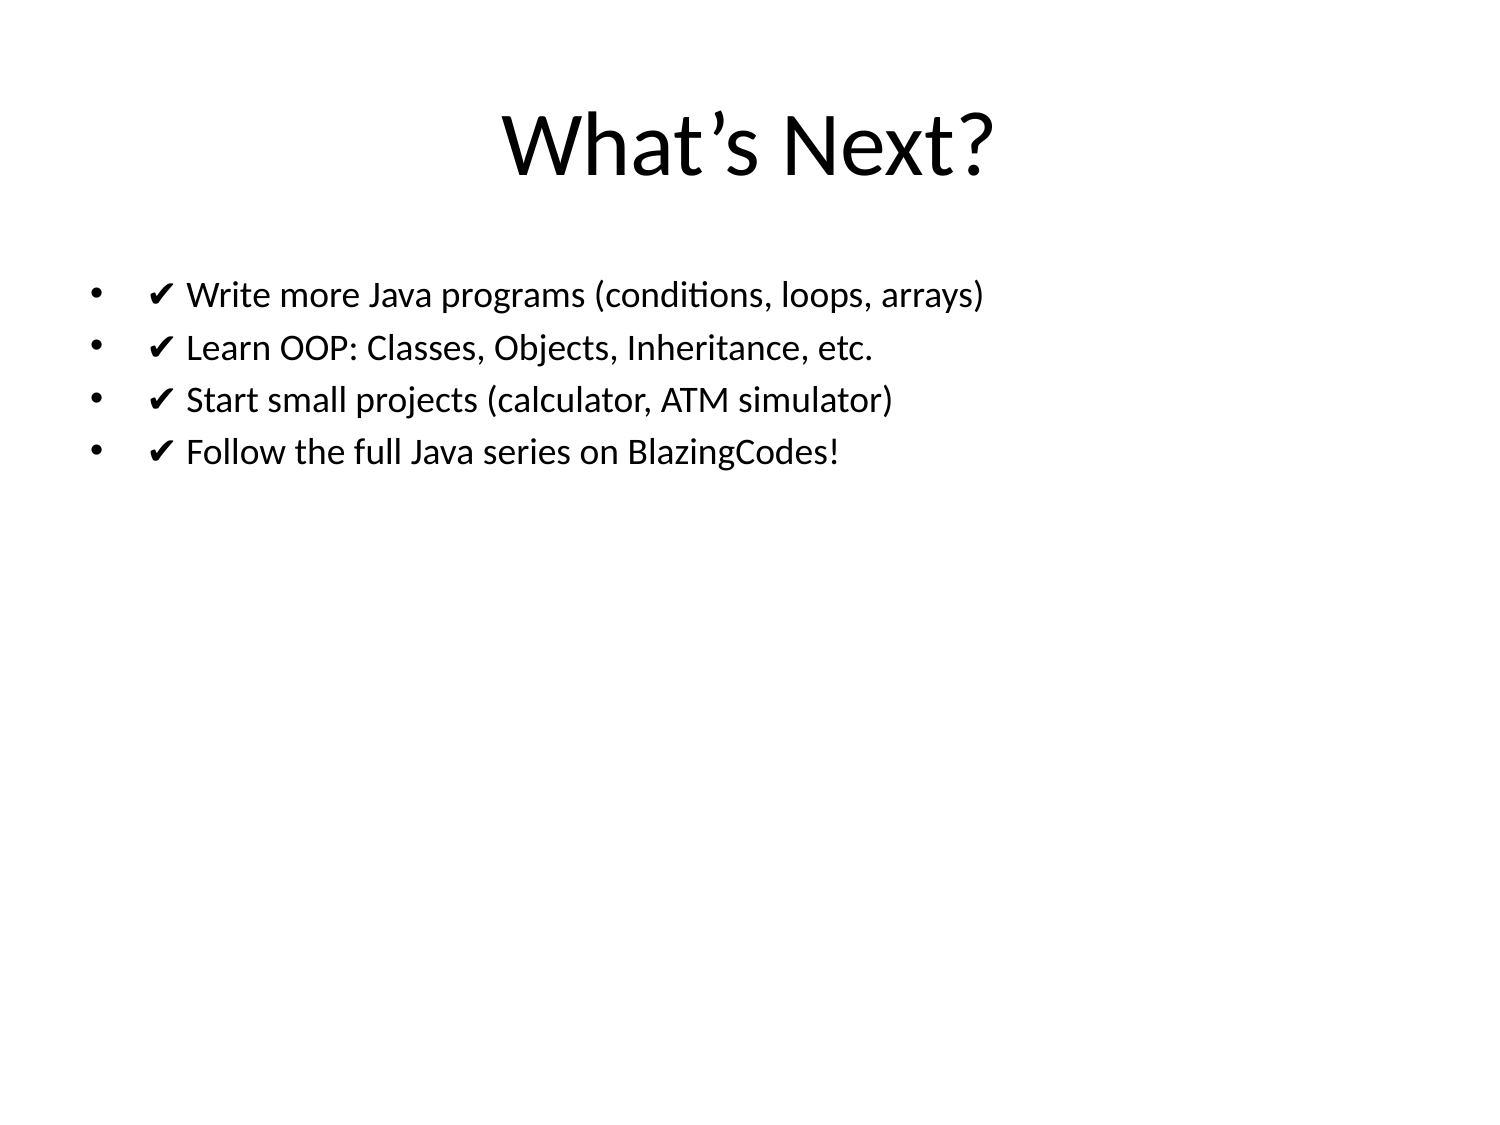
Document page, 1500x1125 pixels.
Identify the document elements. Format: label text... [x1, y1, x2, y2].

title What’s Next? [75, 45, 1425, 233]
list ✔️ Write more Java programs (conditions, loops, arrays) ✔️ Learn OOP: Classes, Objects, Inheritance, etc. ✔️ Start small projects (calculator, ATM simulator) ✔️ Follow the full Java series on BlazingCodes! [75, 262, 1425, 1005]
